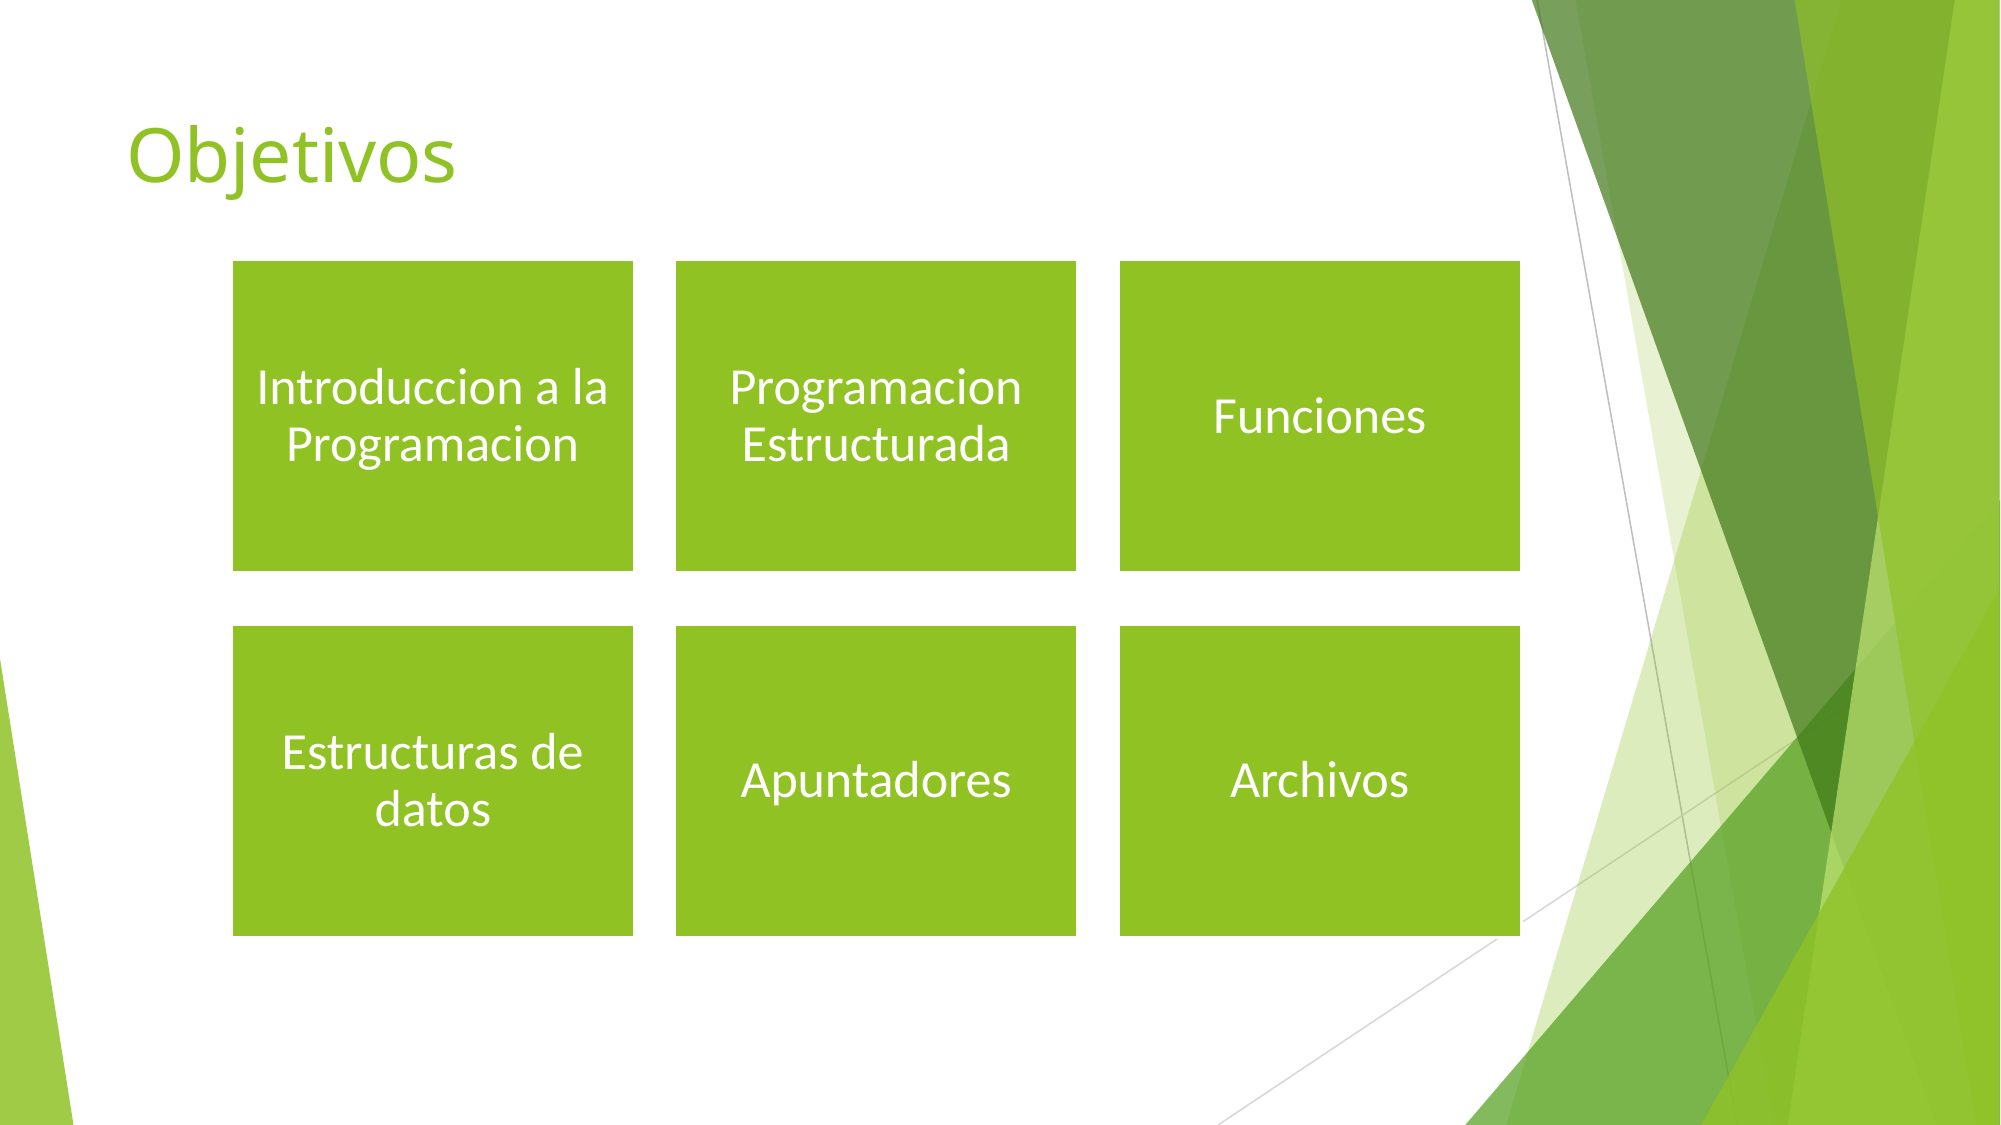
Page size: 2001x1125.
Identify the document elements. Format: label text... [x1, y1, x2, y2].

title Objetivos [111, 99, 1522, 317]
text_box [230, 259, 1522, 938]
